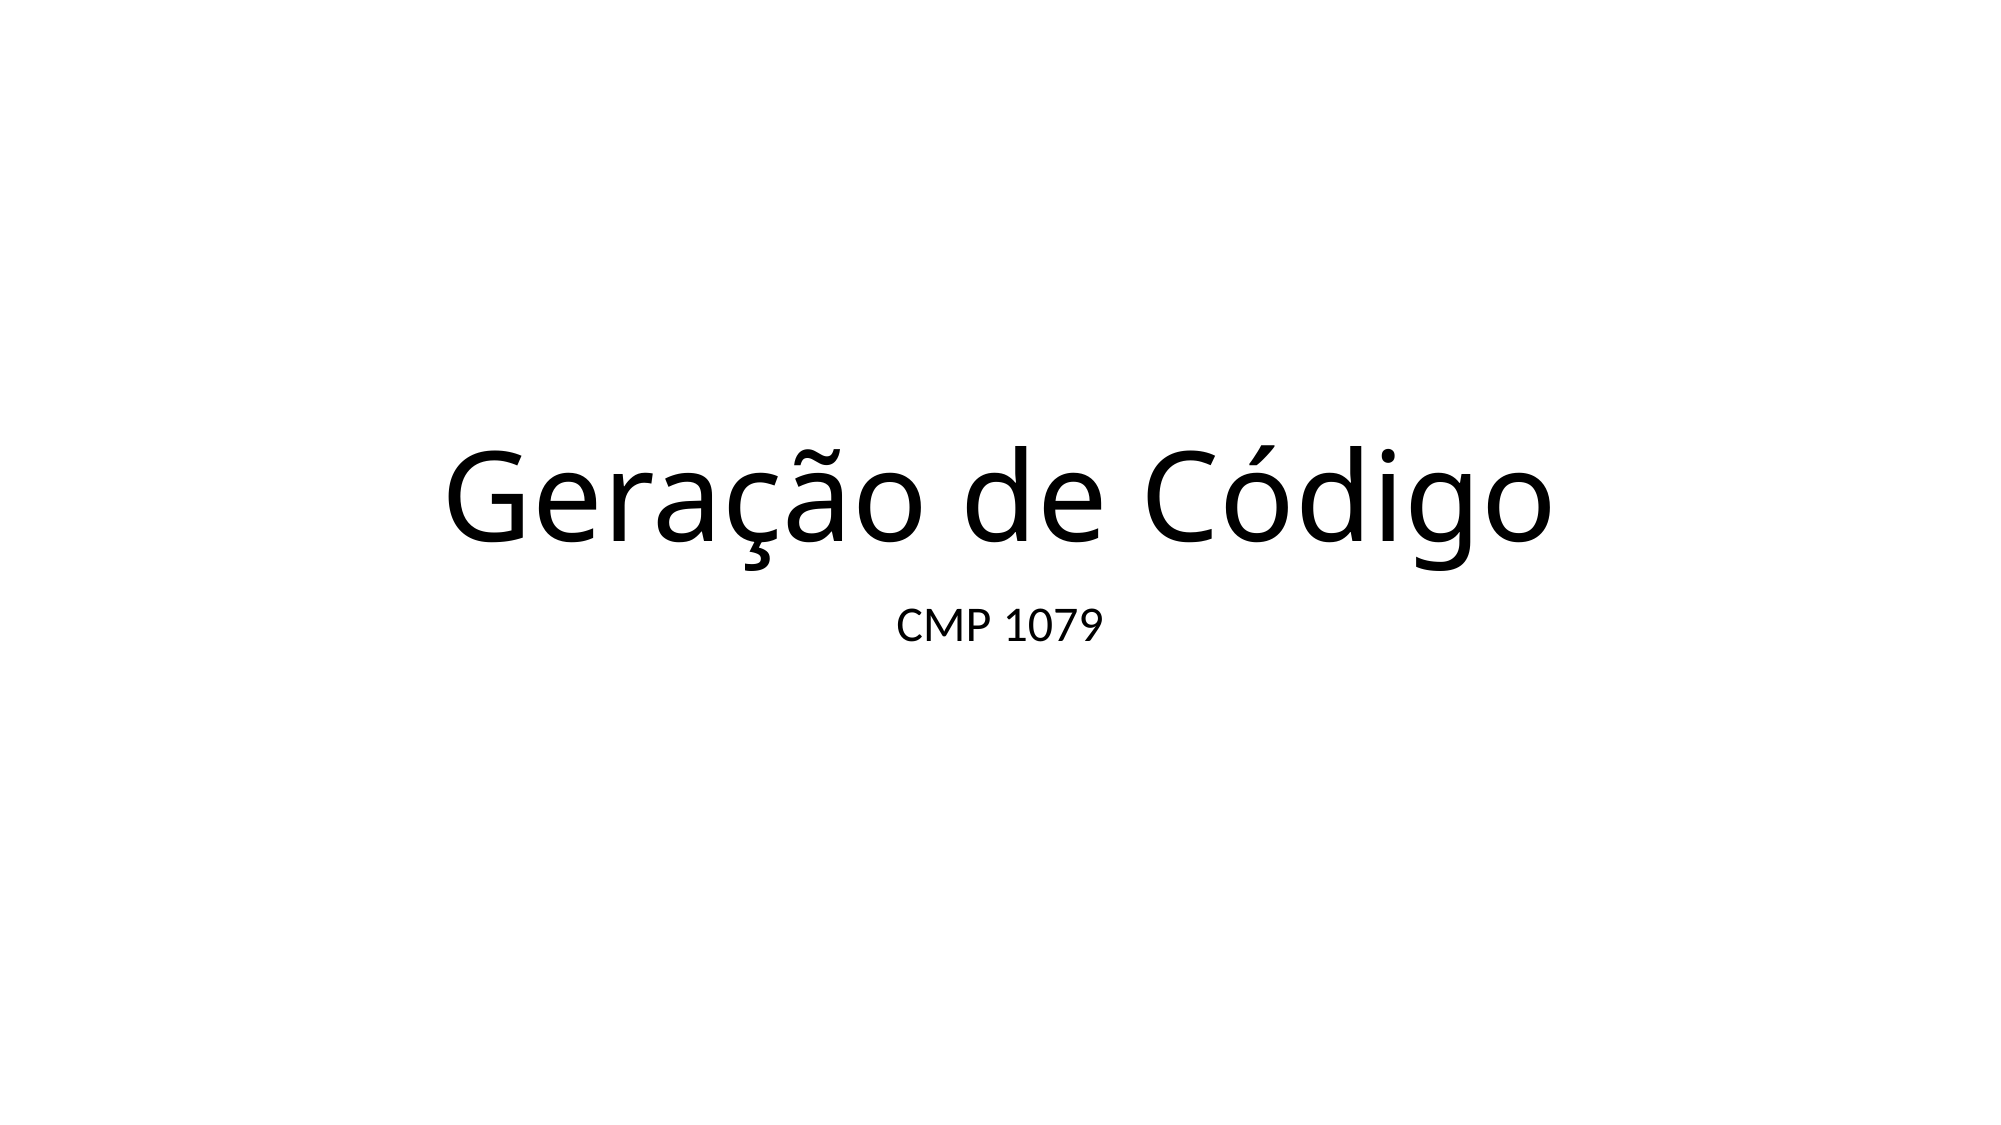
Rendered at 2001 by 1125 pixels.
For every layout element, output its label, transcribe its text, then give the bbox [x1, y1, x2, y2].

subtitle CMP 1079 [249, 590, 1750, 863]
title Geração de Código [249, 184, 1750, 576]
